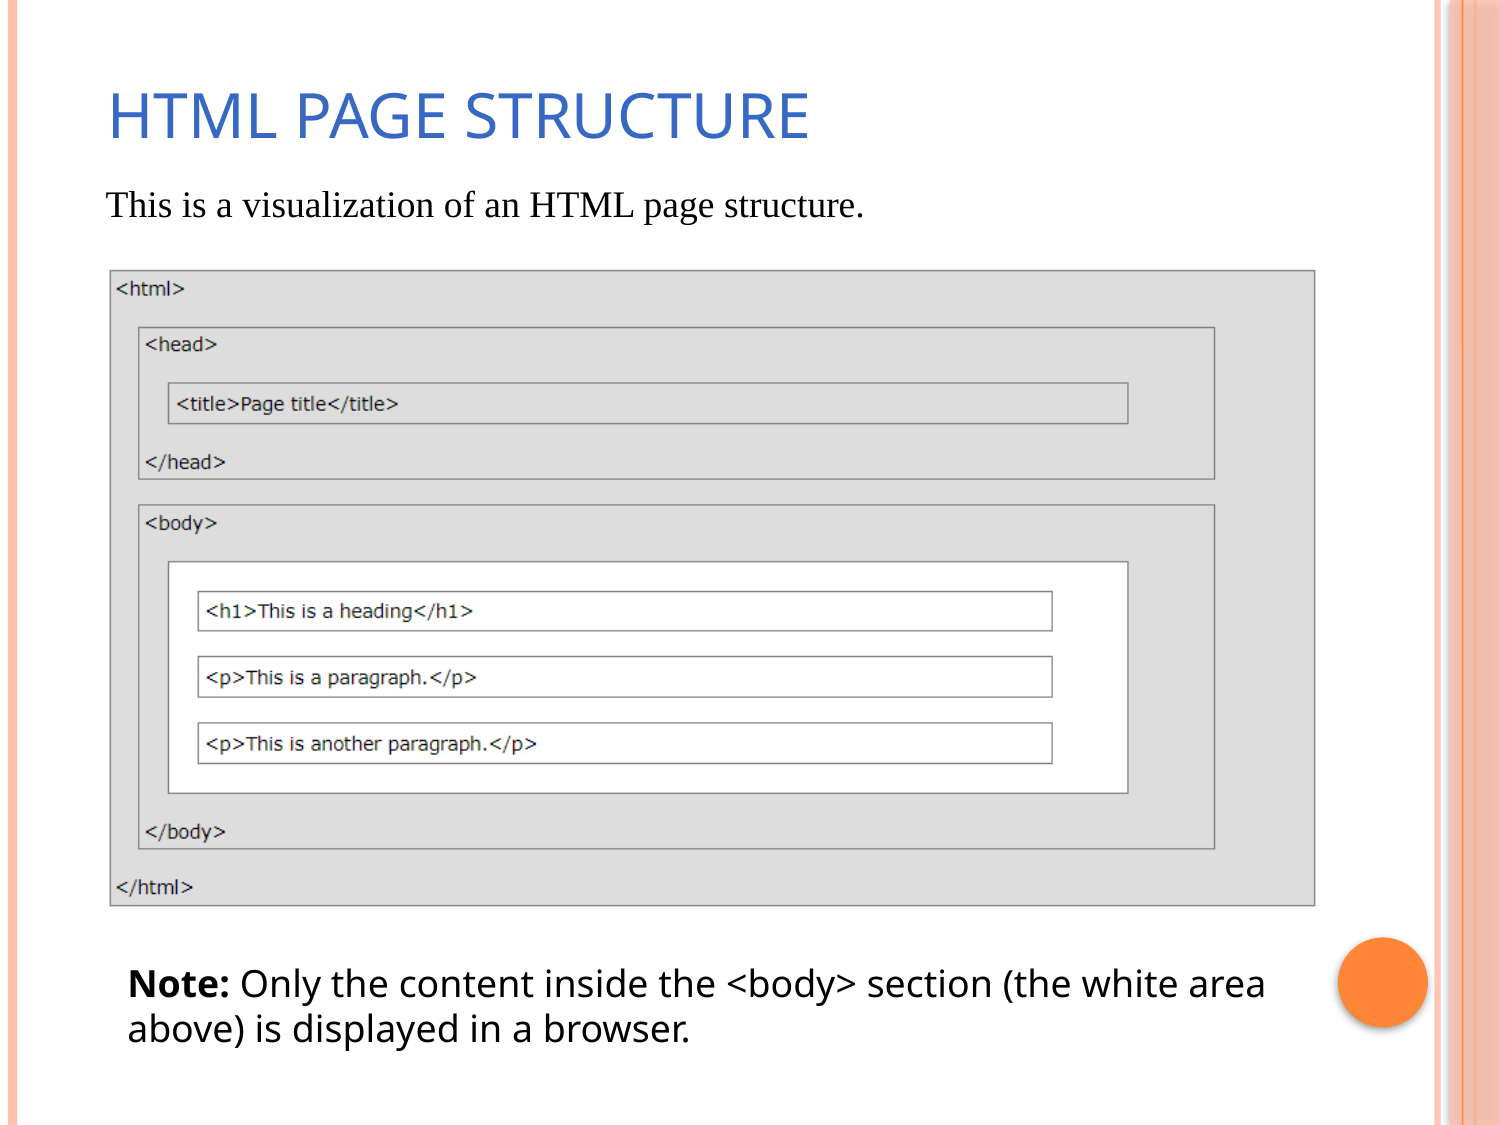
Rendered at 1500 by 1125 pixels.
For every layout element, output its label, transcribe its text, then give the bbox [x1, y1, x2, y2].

text_box Note: Only the content inside the <body> section (the white area above) is displayed in a browser. [112, 952, 1300, 1057]
text_box This is a visualization of an HTML page structure. [90, 172, 881, 233]
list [99, 261, 1326, 917]
title HTML Page Structure [92, 15, 1318, 203]
